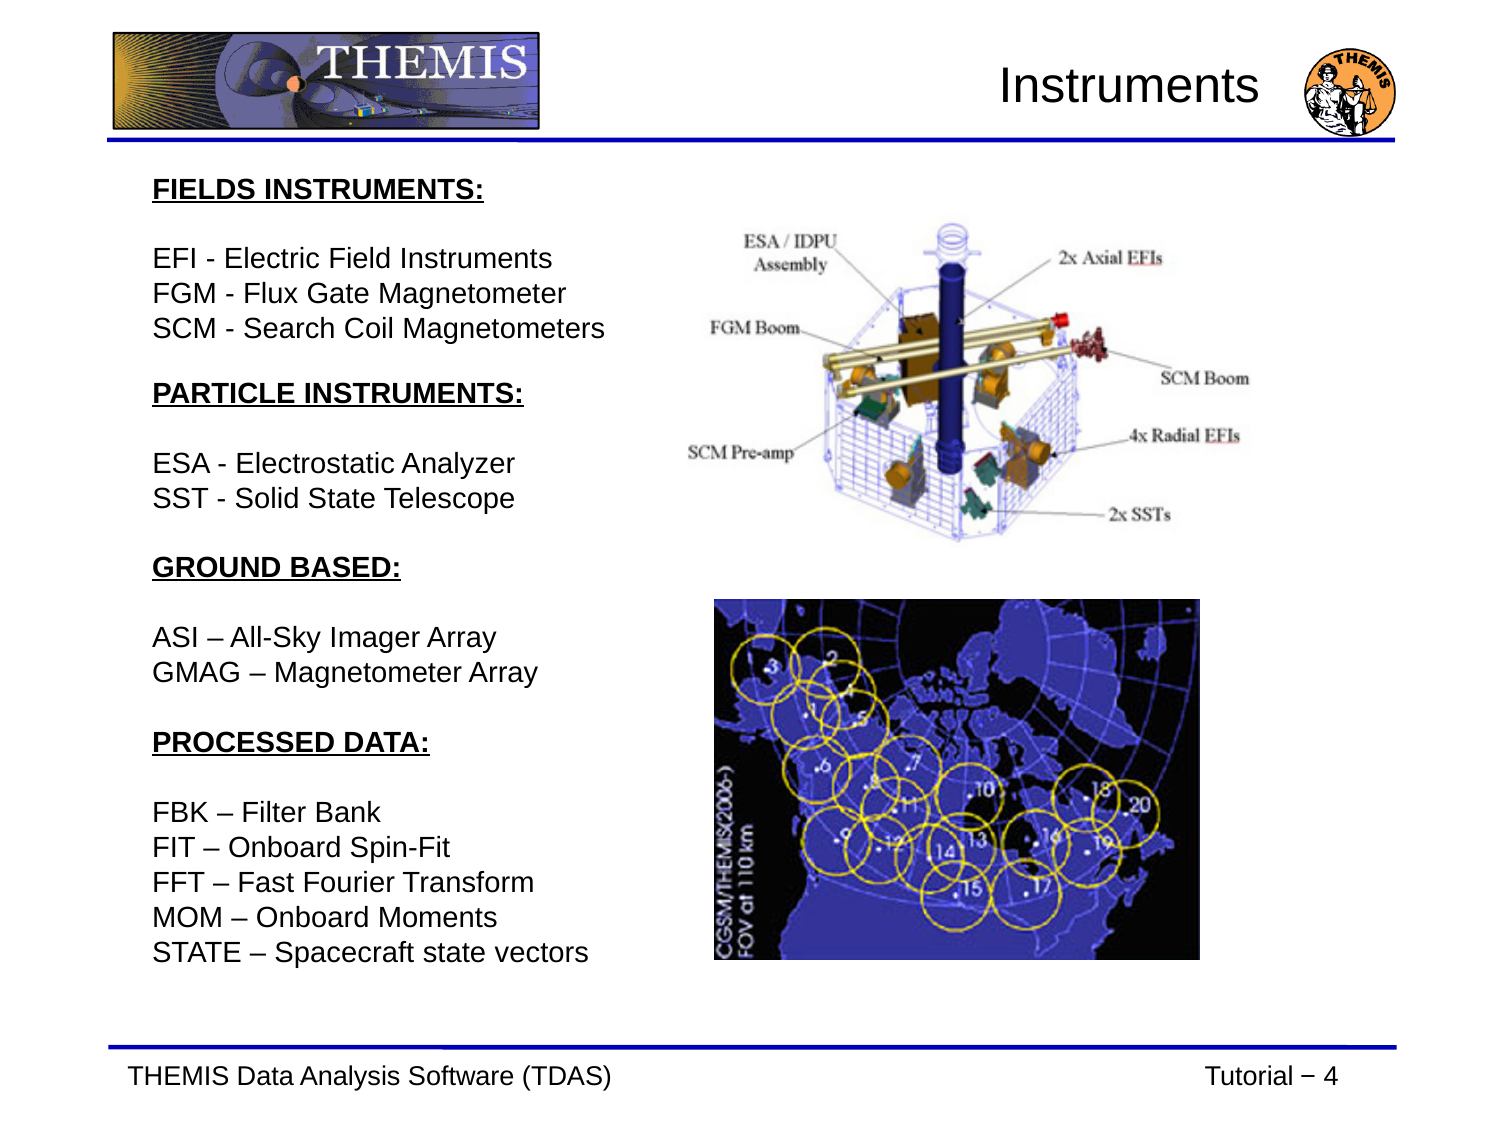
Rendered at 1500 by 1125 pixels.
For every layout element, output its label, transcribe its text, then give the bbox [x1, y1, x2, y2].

picture [714, 599, 1201, 960]
picture [115, 35, 537, 49]
picture [1304, 48, 1396, 137]
text_box [99, 174, 1375, 975]
title Instruments [65, 49, 1276, 127]
text_box FIELDS INSTRUMENTS: EFI - Electric Field Instruments FGM - Flux Gate Magnetometer SCM - Search Coil Magnetometers [137, 162, 638, 353]
picture [687, 199, 1252, 548]
text_box PARTICLE INSTRUMENTS: ESA - Electrostatic Analyzer SST - Solid State Telescope [137, 366, 625, 541]
text_box GROUND BASED: ASI – All-Sky Imager Array GMAG – Magnetometer Array PROCESSED DATA: FBK – Filter Bank FIT – Onboard Spin-Fit FFT – Fast Fourier Transform MOM – Onboard Moments STATE – Spacecraft state vectors [137, 541, 675, 976]
